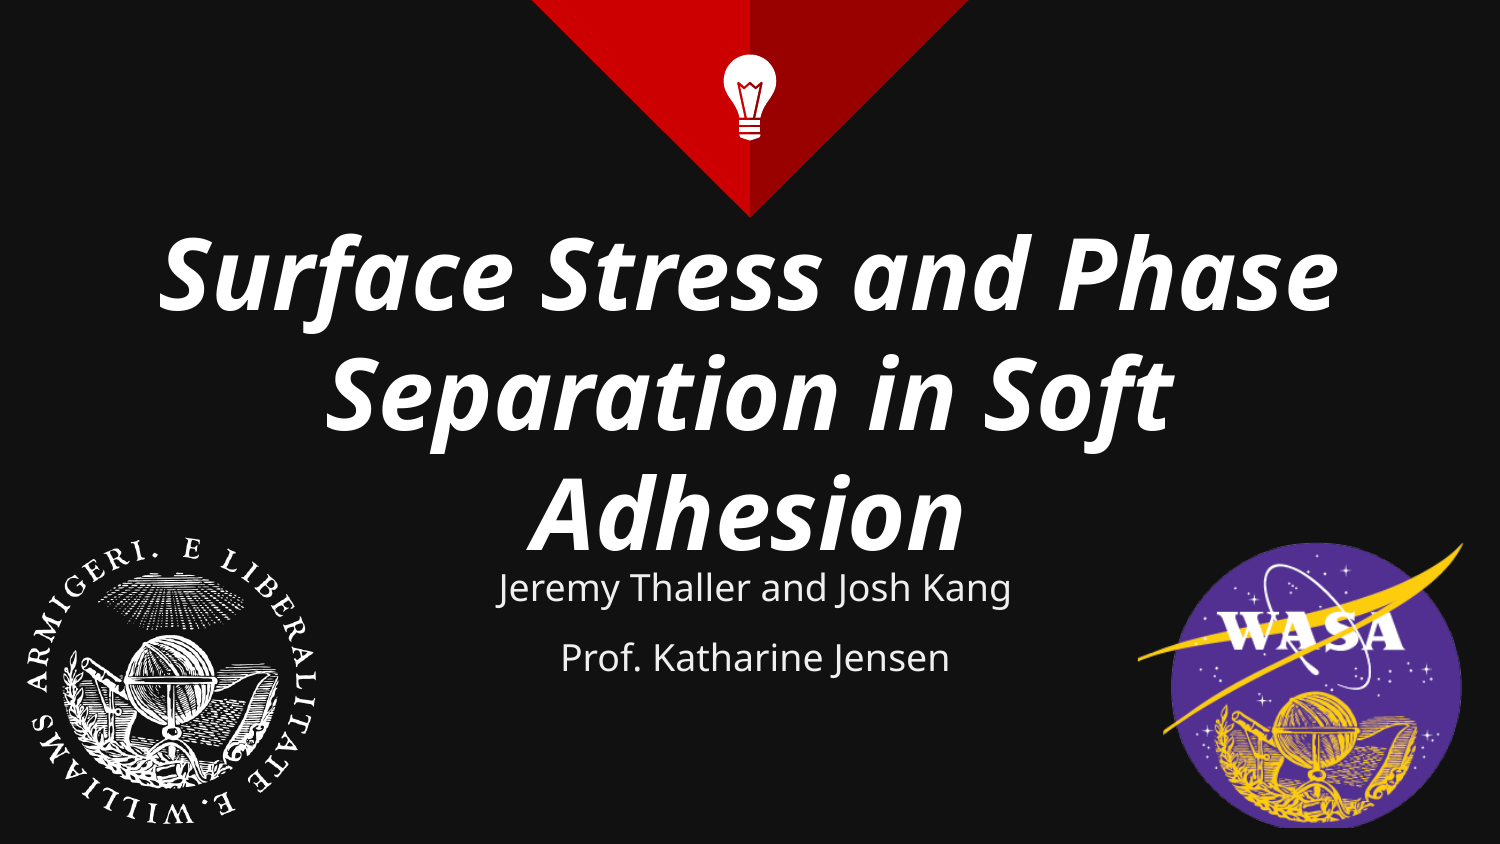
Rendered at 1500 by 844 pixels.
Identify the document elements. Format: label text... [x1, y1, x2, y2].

text_box Jeremy Thaller and Josh Kang Prof. Katharine Jensen [453, 549, 1058, 624]
picture [1137, 537, 1470, 828]
title Surface Stress and Phase Separation in Soft Adhesion [84, 195, 1416, 455]
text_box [723, 54, 777, 141]
picture [26, 537, 316, 825]
